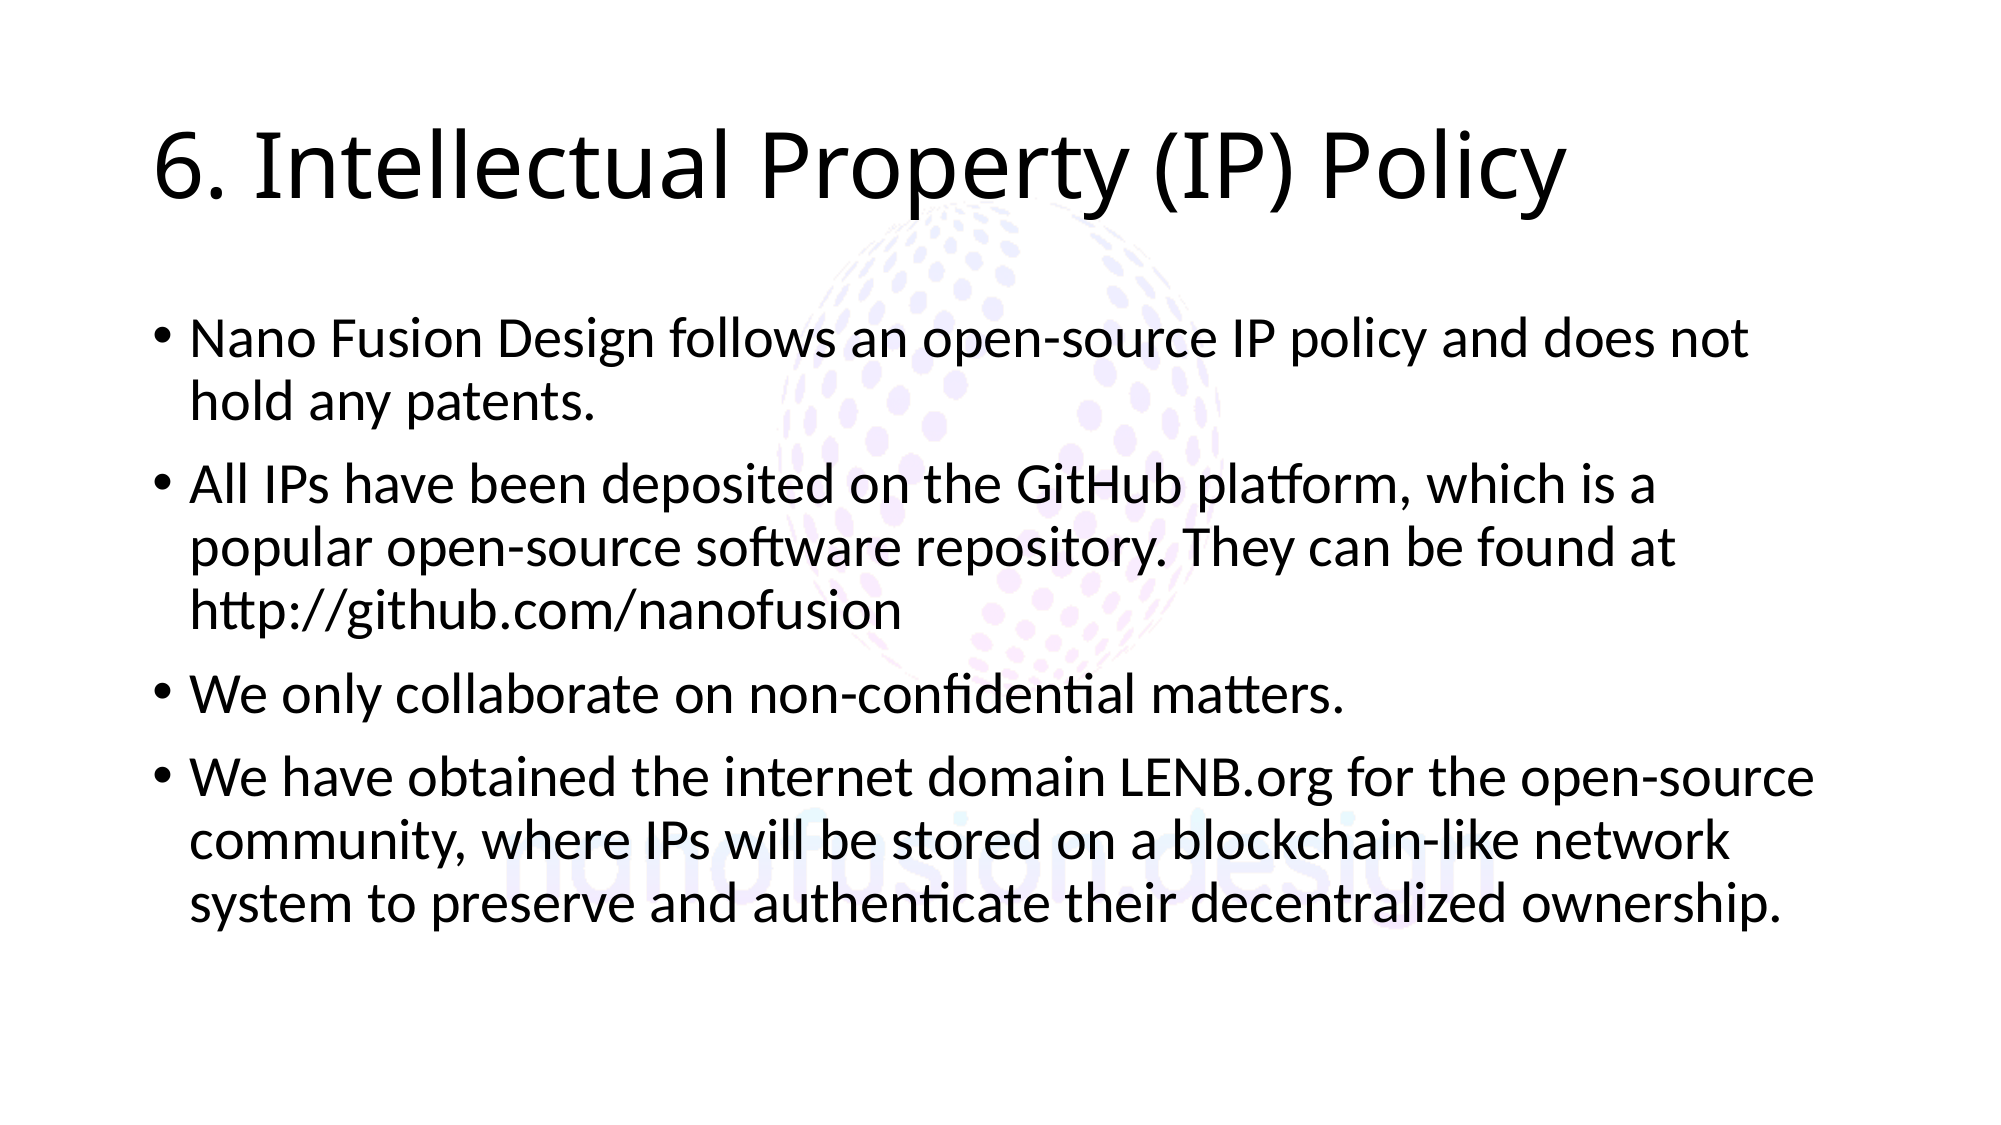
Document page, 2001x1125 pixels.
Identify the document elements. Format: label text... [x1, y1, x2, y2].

list Nano Fusion Design follows an open-source IP policy and does not hold any patents. All IPs have been deposited on the GitHub platform, which is a popular open-source software repository. They can be found at http://github.com/nanofusion We only collaborate on non-confidential matters. We have obtained the internet domain LENB.org for the open-source community, where IPs will be stored on a blockchain-like network system to preserve and authenticate their decentralized ownership. [137, 299, 1863, 1020]
title 6. Intellectual Property (IP) Policy [137, 59, 1863, 278]
